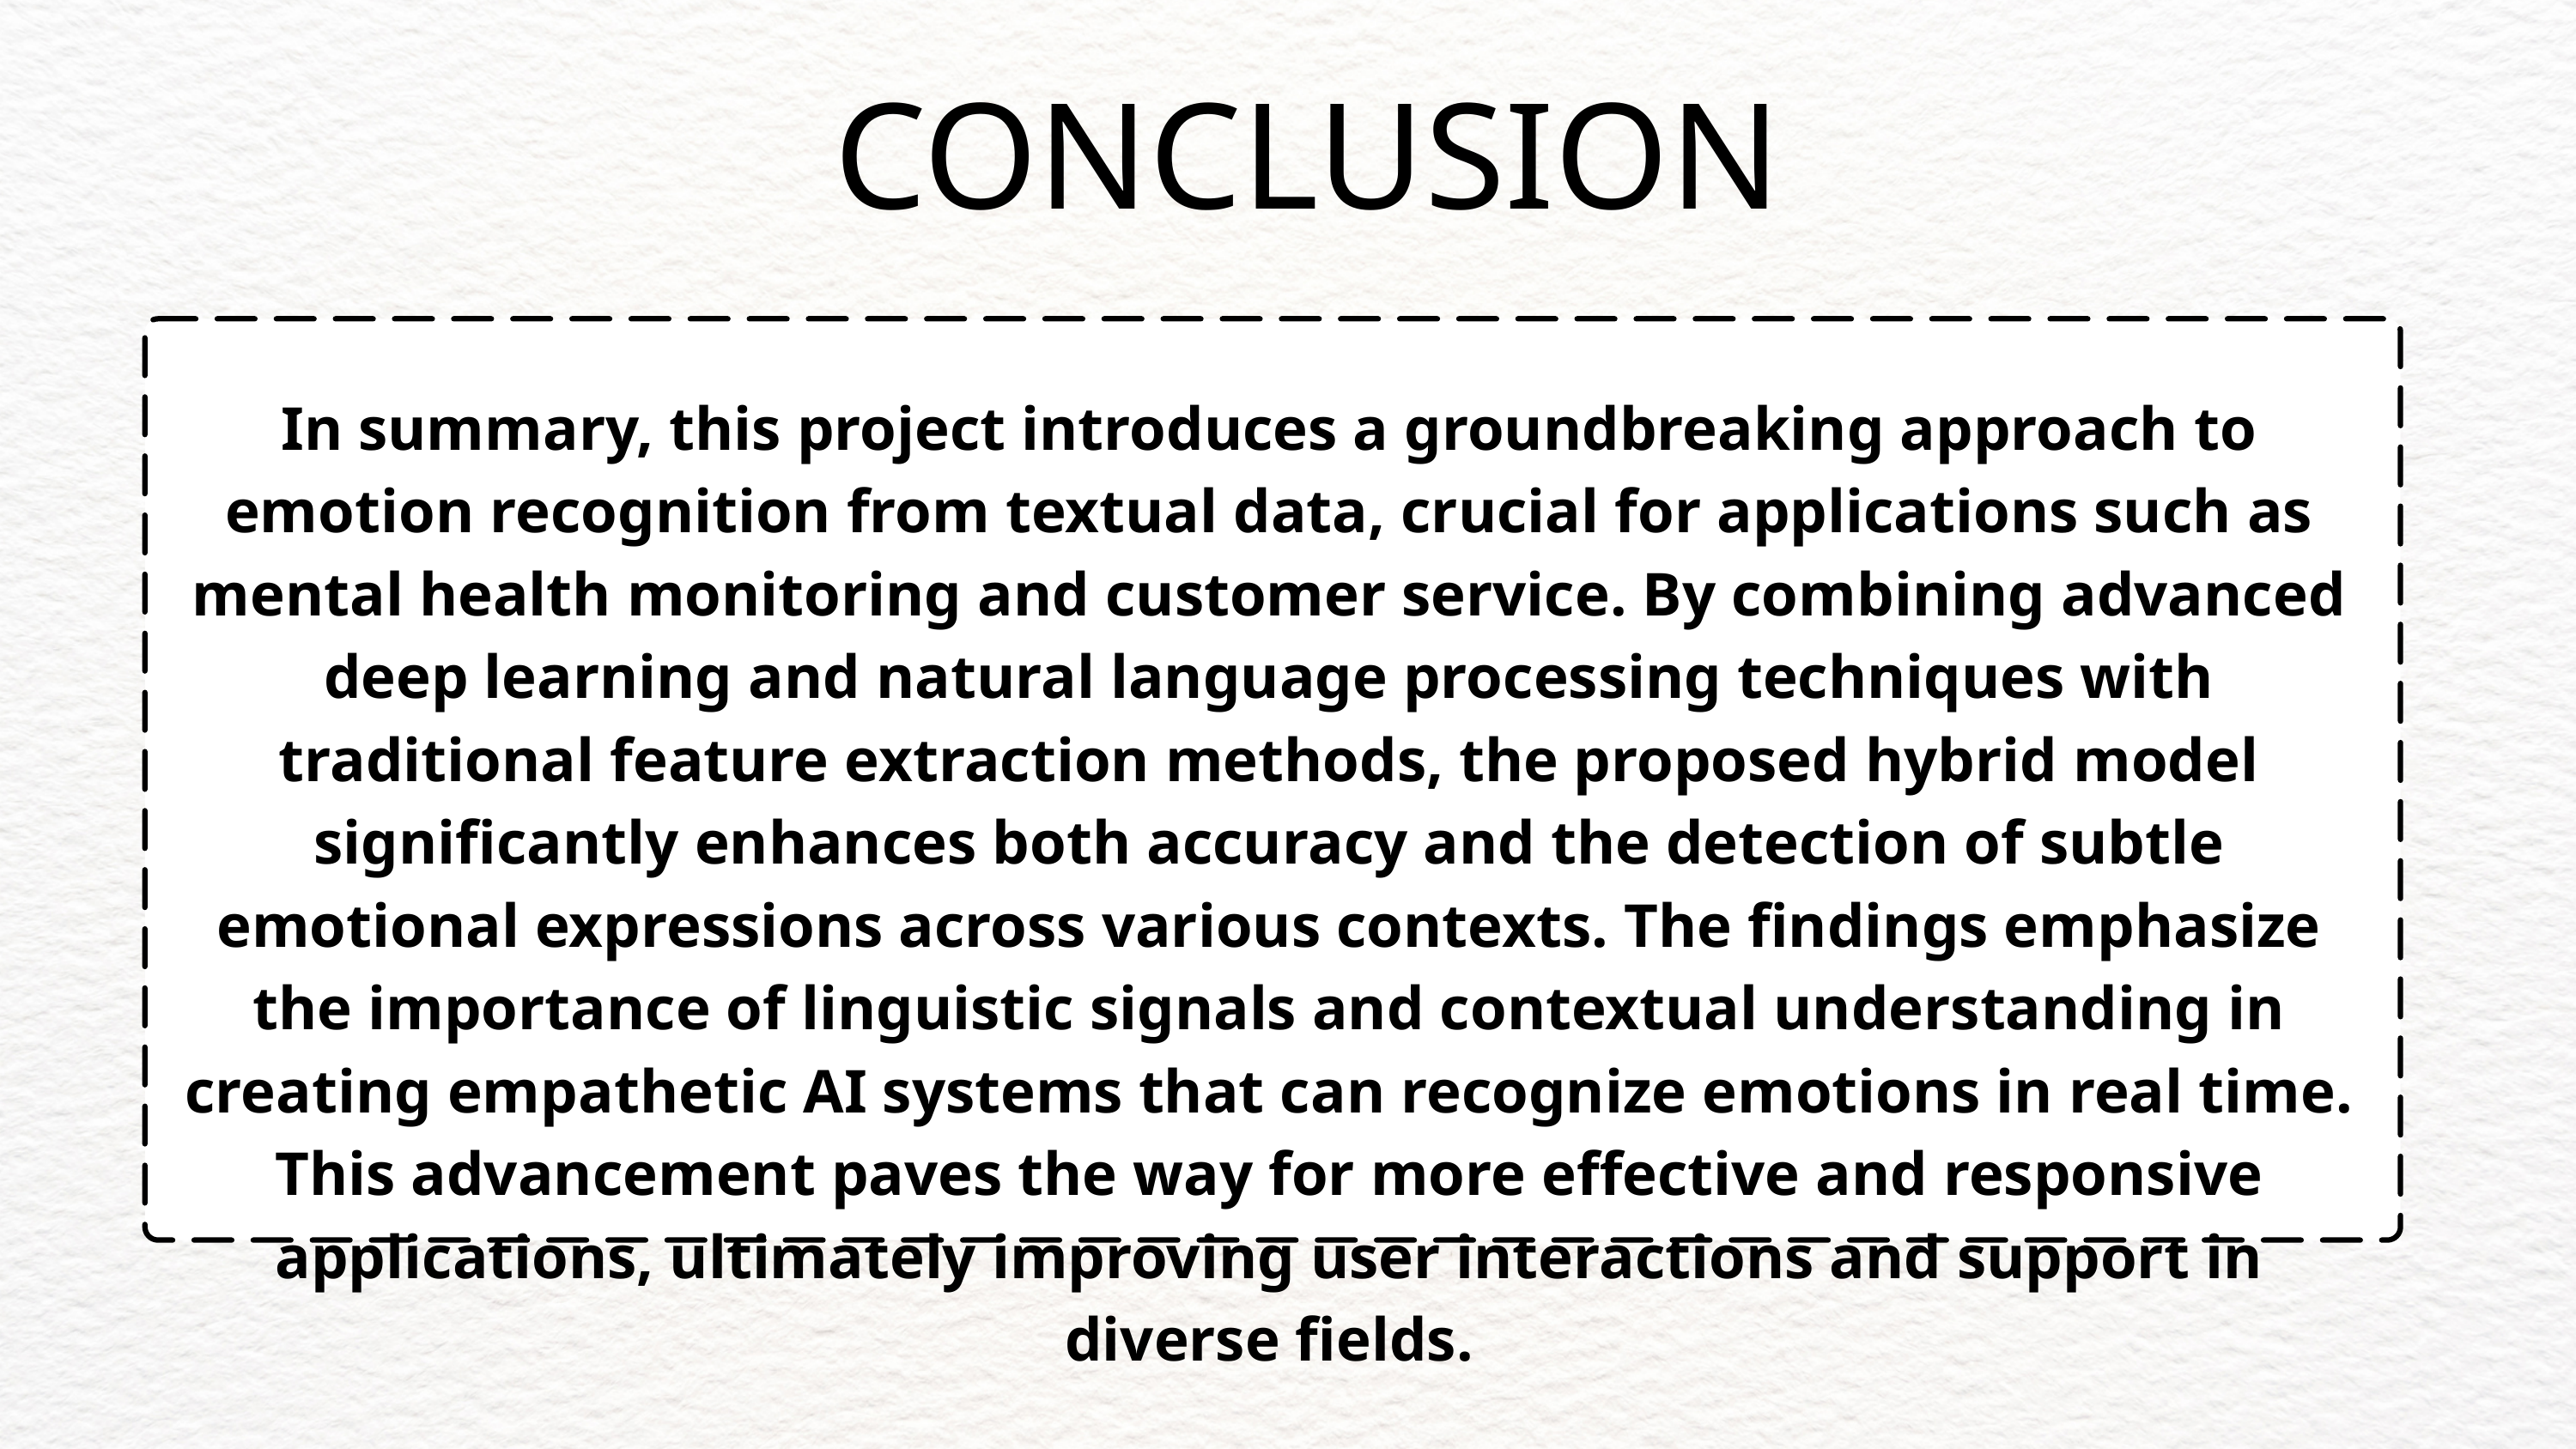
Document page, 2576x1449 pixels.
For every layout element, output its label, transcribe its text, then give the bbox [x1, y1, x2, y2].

text_box In summary, this project introduces a groundbreaking approach to emotion recognition from textual data, crucial for applications such as mental health monitoring and customer service. By combining advanced deep learning and natural language processing techniques with traditional feature extraction methods, the proposed hybrid model significantly enhances both accuracy and the detection of subtle emotional expressions across various contexts. The findings emphasize the importance of linguistic signals and contextual understanding in creating empathetic AI systems that can recognize emotions in real time. This advancement paves the way for more effective and responsive applications, ultimately improving user interactions and support in diverse fields. [181, 1250, 2358, 1373]
text_box CONCLUSION [571, 33, 2044, 239]
text_box [0, 0, 2576, 1449]
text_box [144, 318, 2401, 1240]
